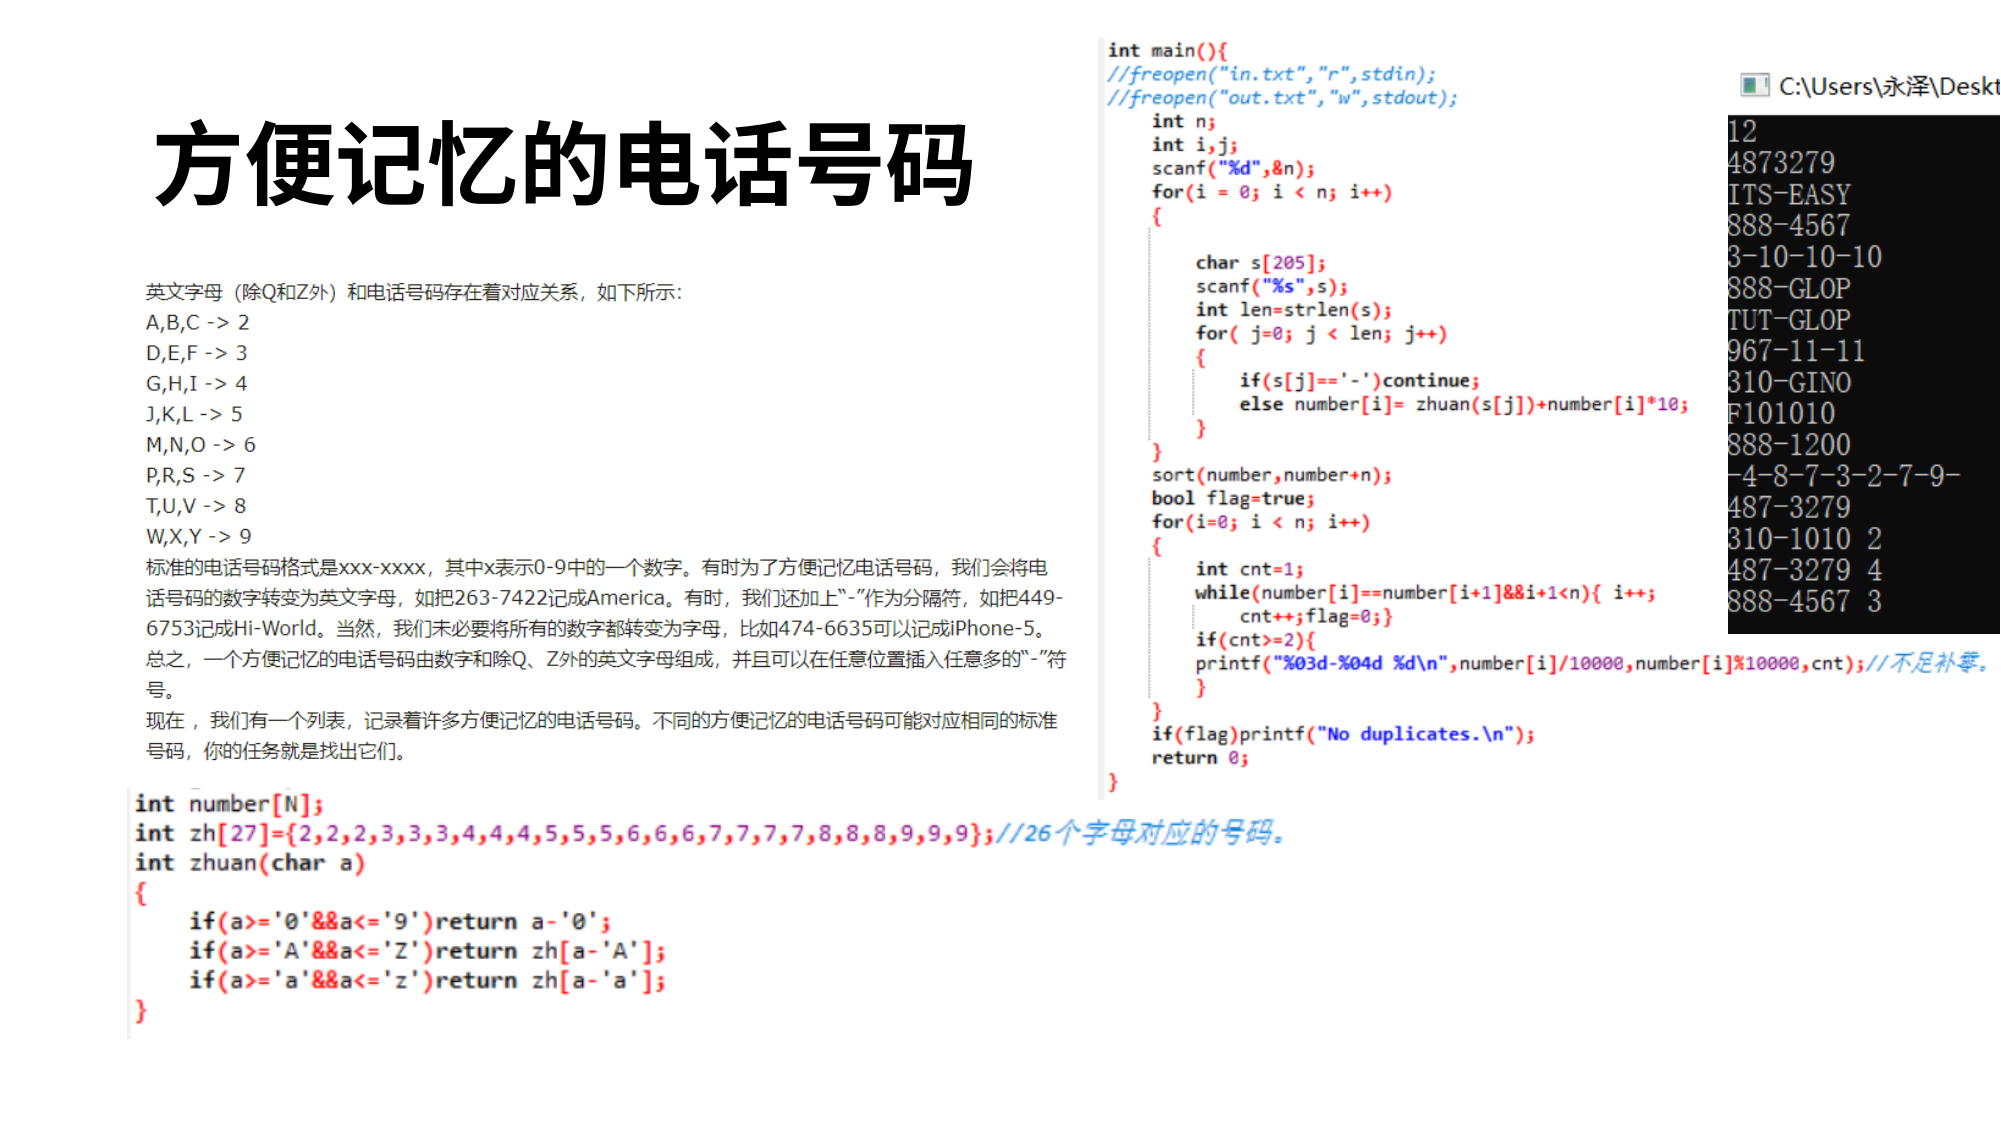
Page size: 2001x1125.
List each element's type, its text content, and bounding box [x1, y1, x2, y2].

title 方便记忆的电话号码 [137, 59, 1098, 278]
picture [127, 38, 2000, 1039]
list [137, 277, 1074, 781]
